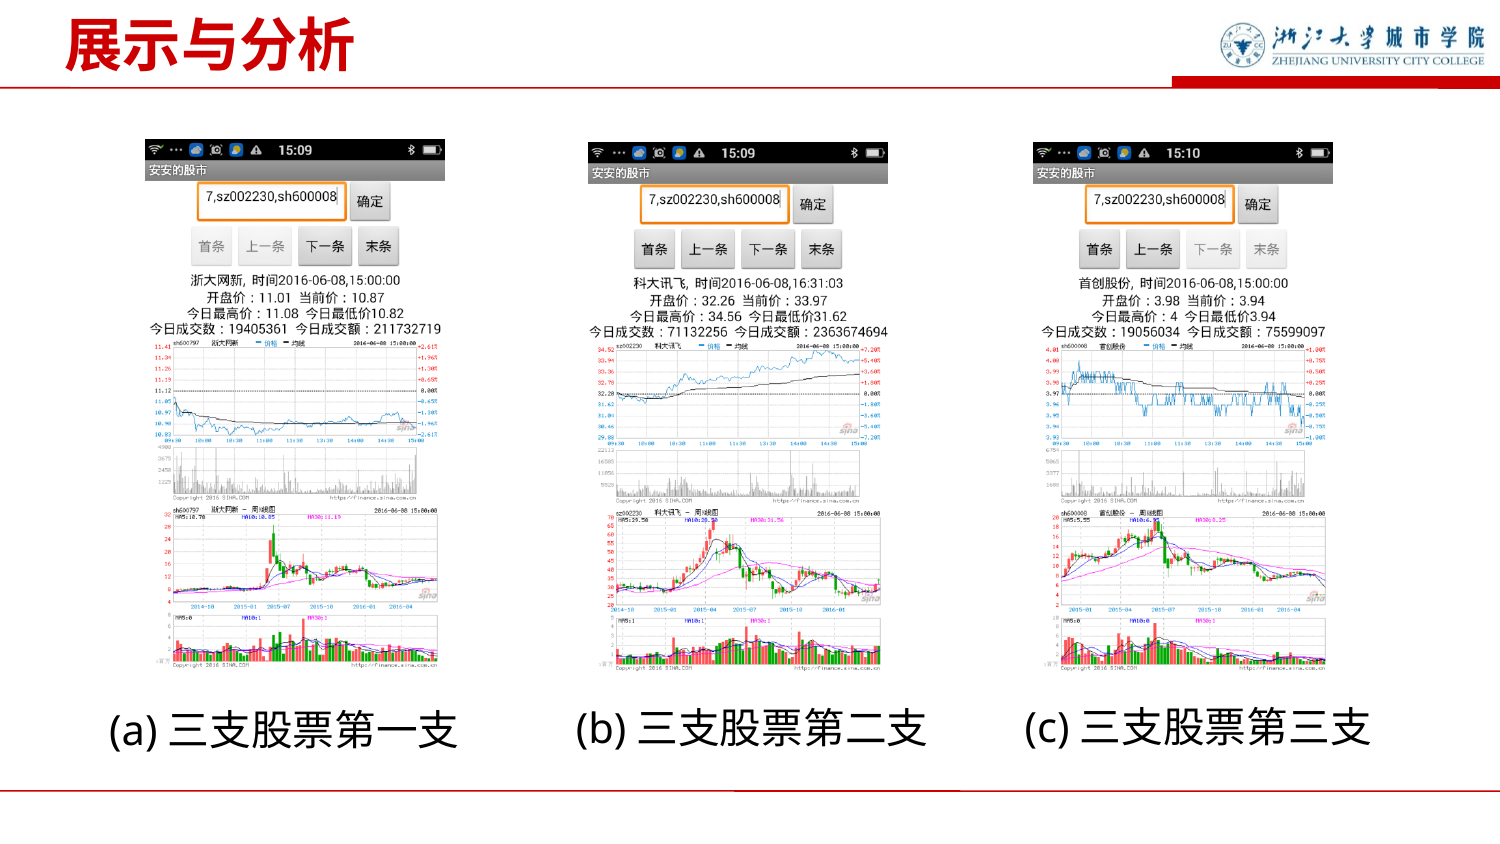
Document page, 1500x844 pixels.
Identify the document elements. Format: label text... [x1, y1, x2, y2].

text_box (a)三支股票第一支 [94, 696, 496, 741]
picture [588, 142, 889, 675]
text_box (c)三支股票第三支 [1009, 693, 1412, 738]
picture [1210, 5, 1497, 73]
text_box (b)三支股票第二支 [561, 694, 963, 739]
title 展示与分析 [49, 7, 1400, 80]
picture [1033, 142, 1333, 675]
picture [145, 139, 445, 672]
